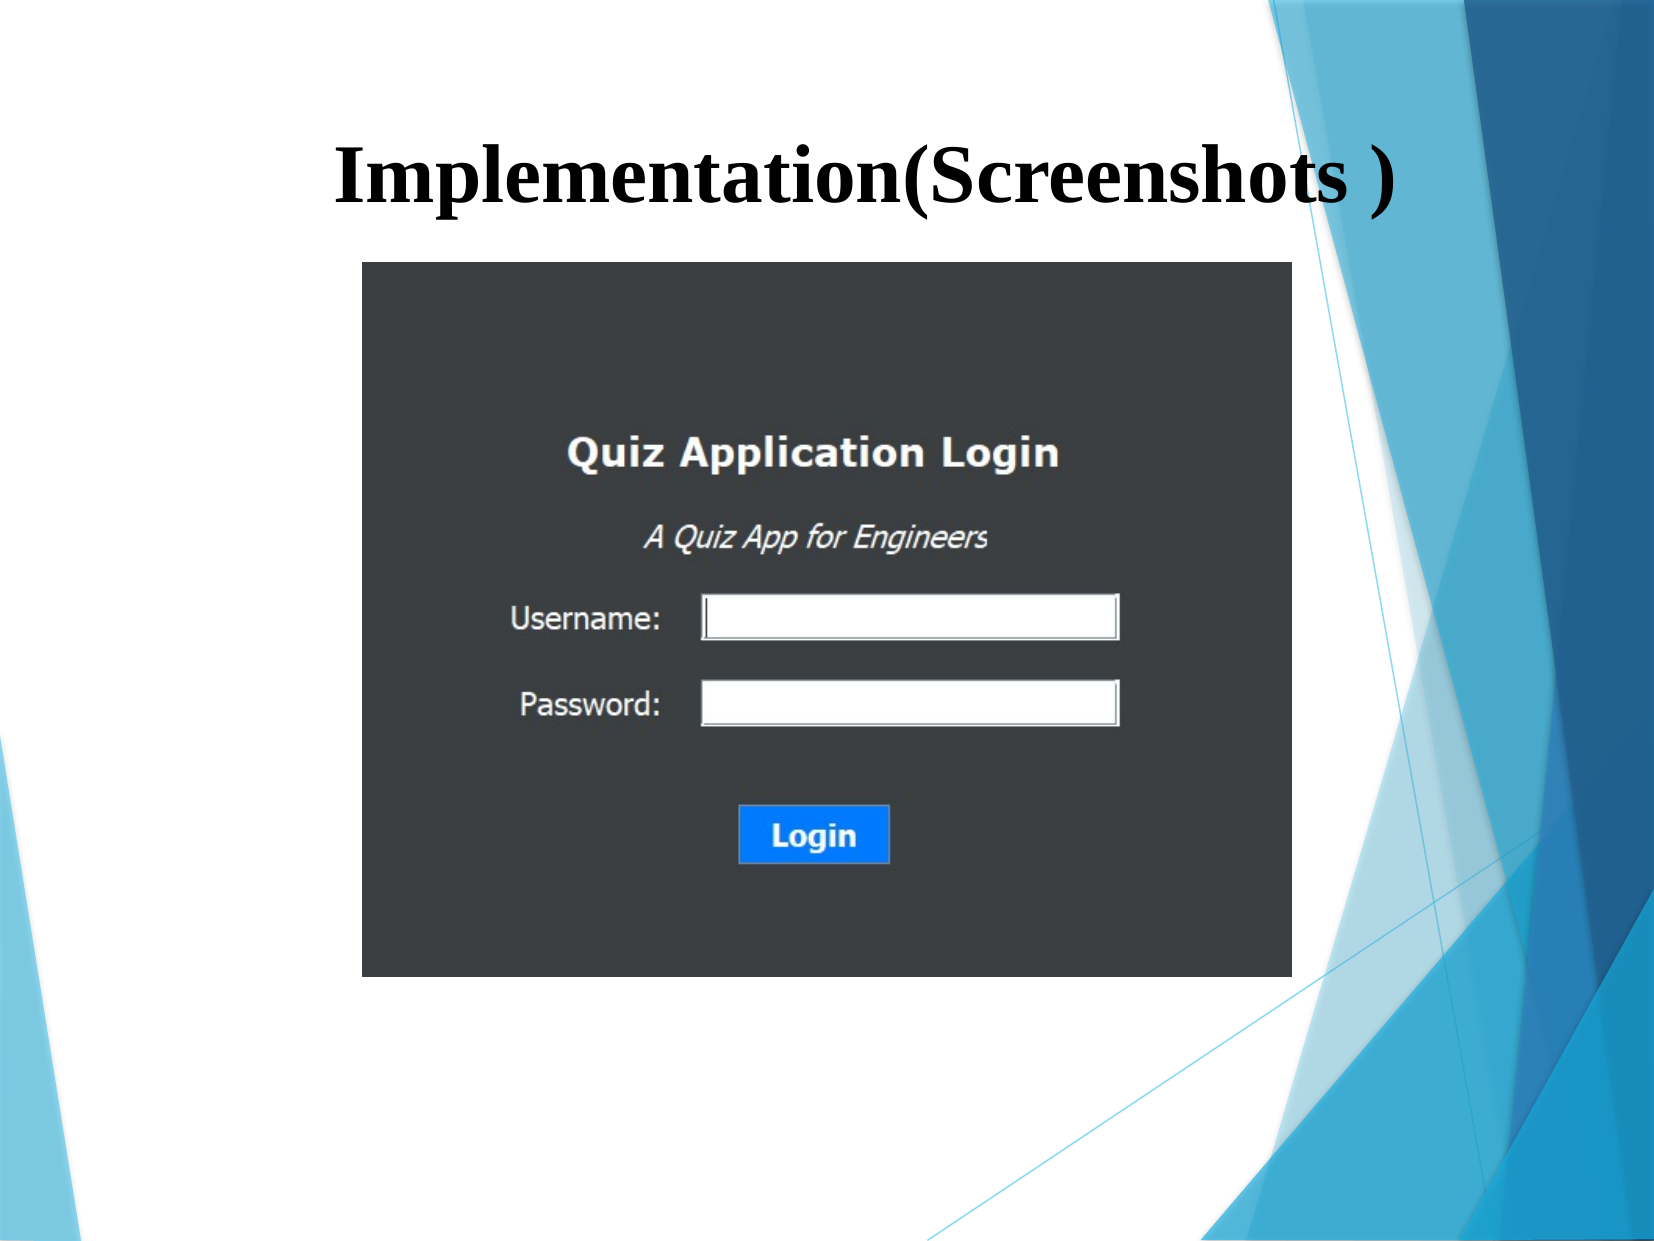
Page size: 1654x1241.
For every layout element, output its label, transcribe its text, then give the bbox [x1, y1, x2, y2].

text_box Implementation(Screenshots ) [318, 112, 1441, 327]
picture [361, 262, 1293, 978]
